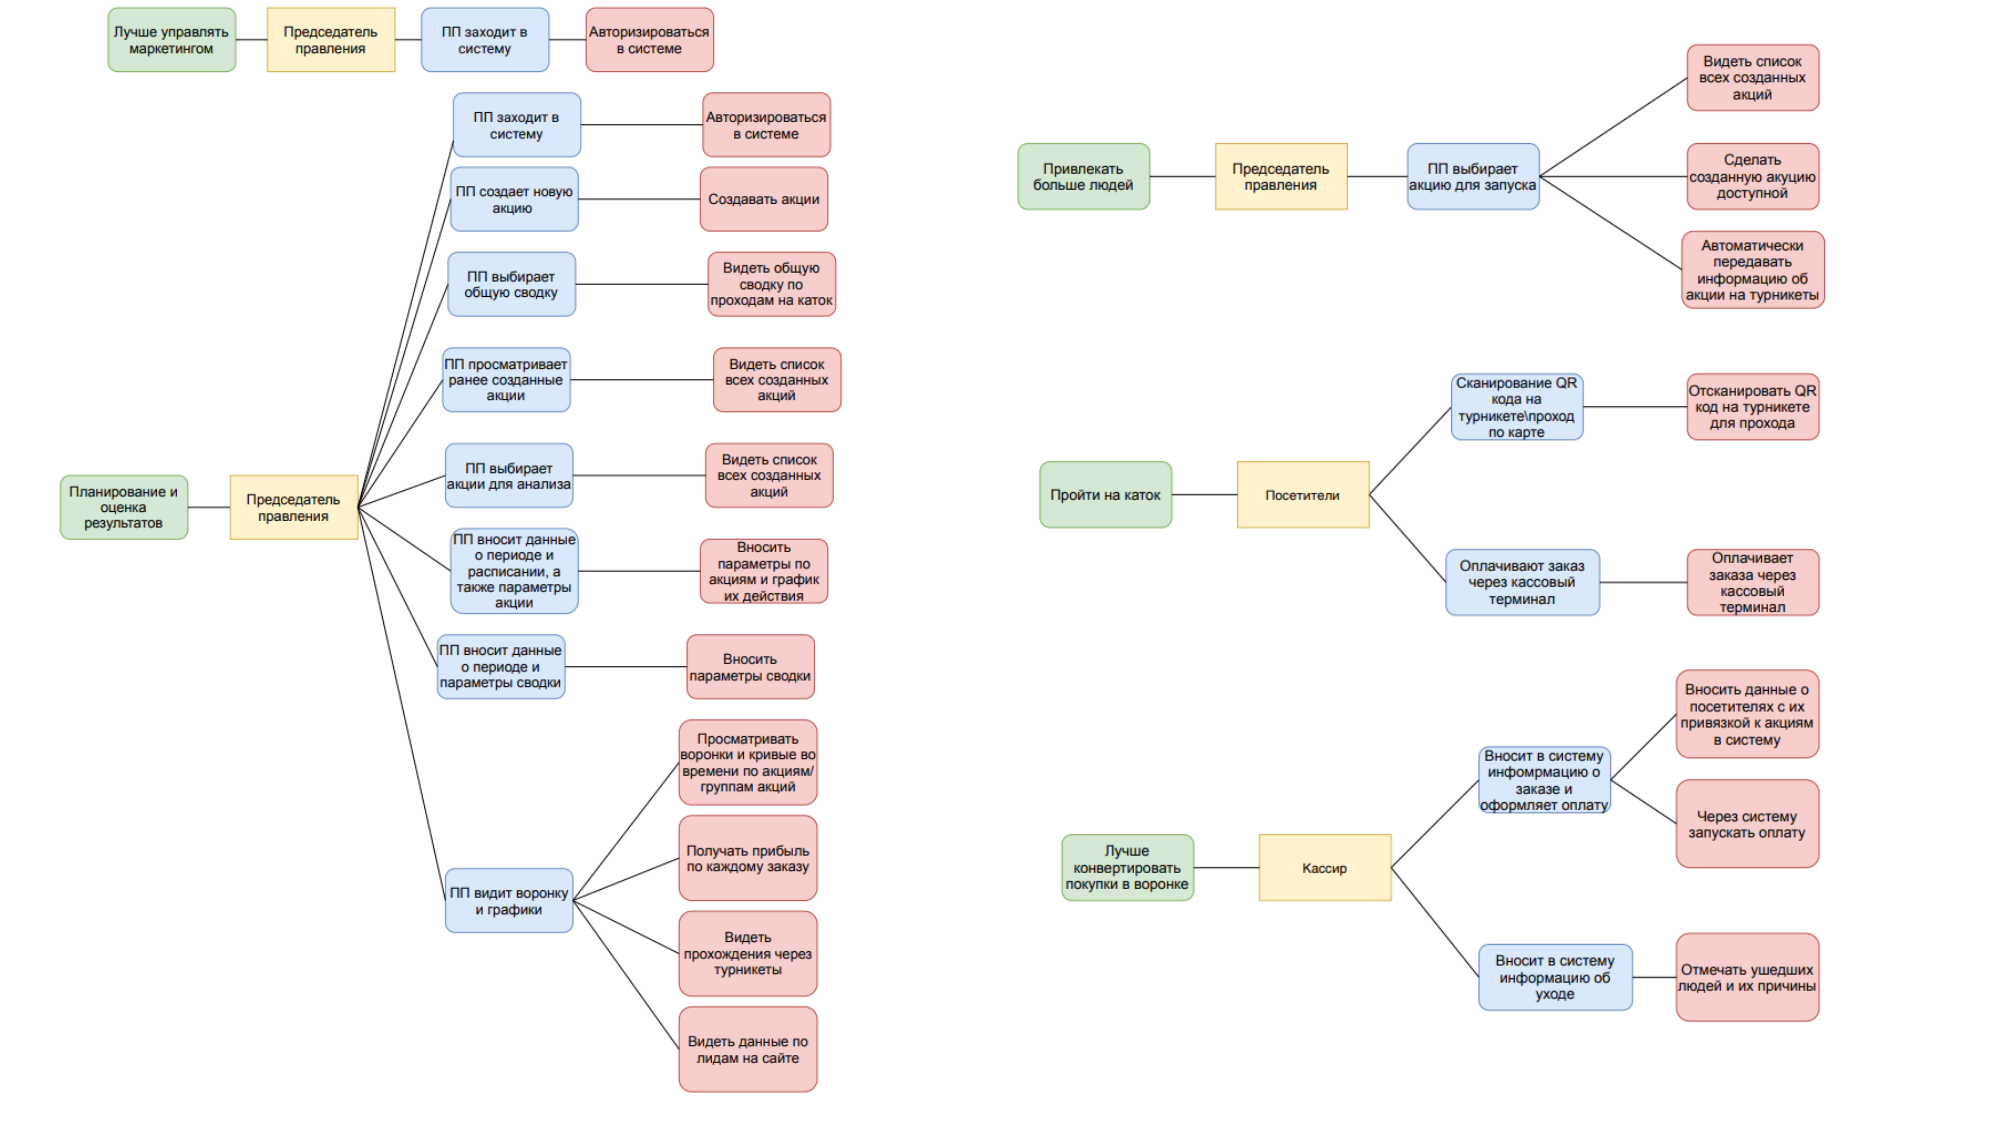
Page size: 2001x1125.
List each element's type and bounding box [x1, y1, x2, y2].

picture [43, 0, 866, 1125]
picture [983, 16, 1863, 1048]
